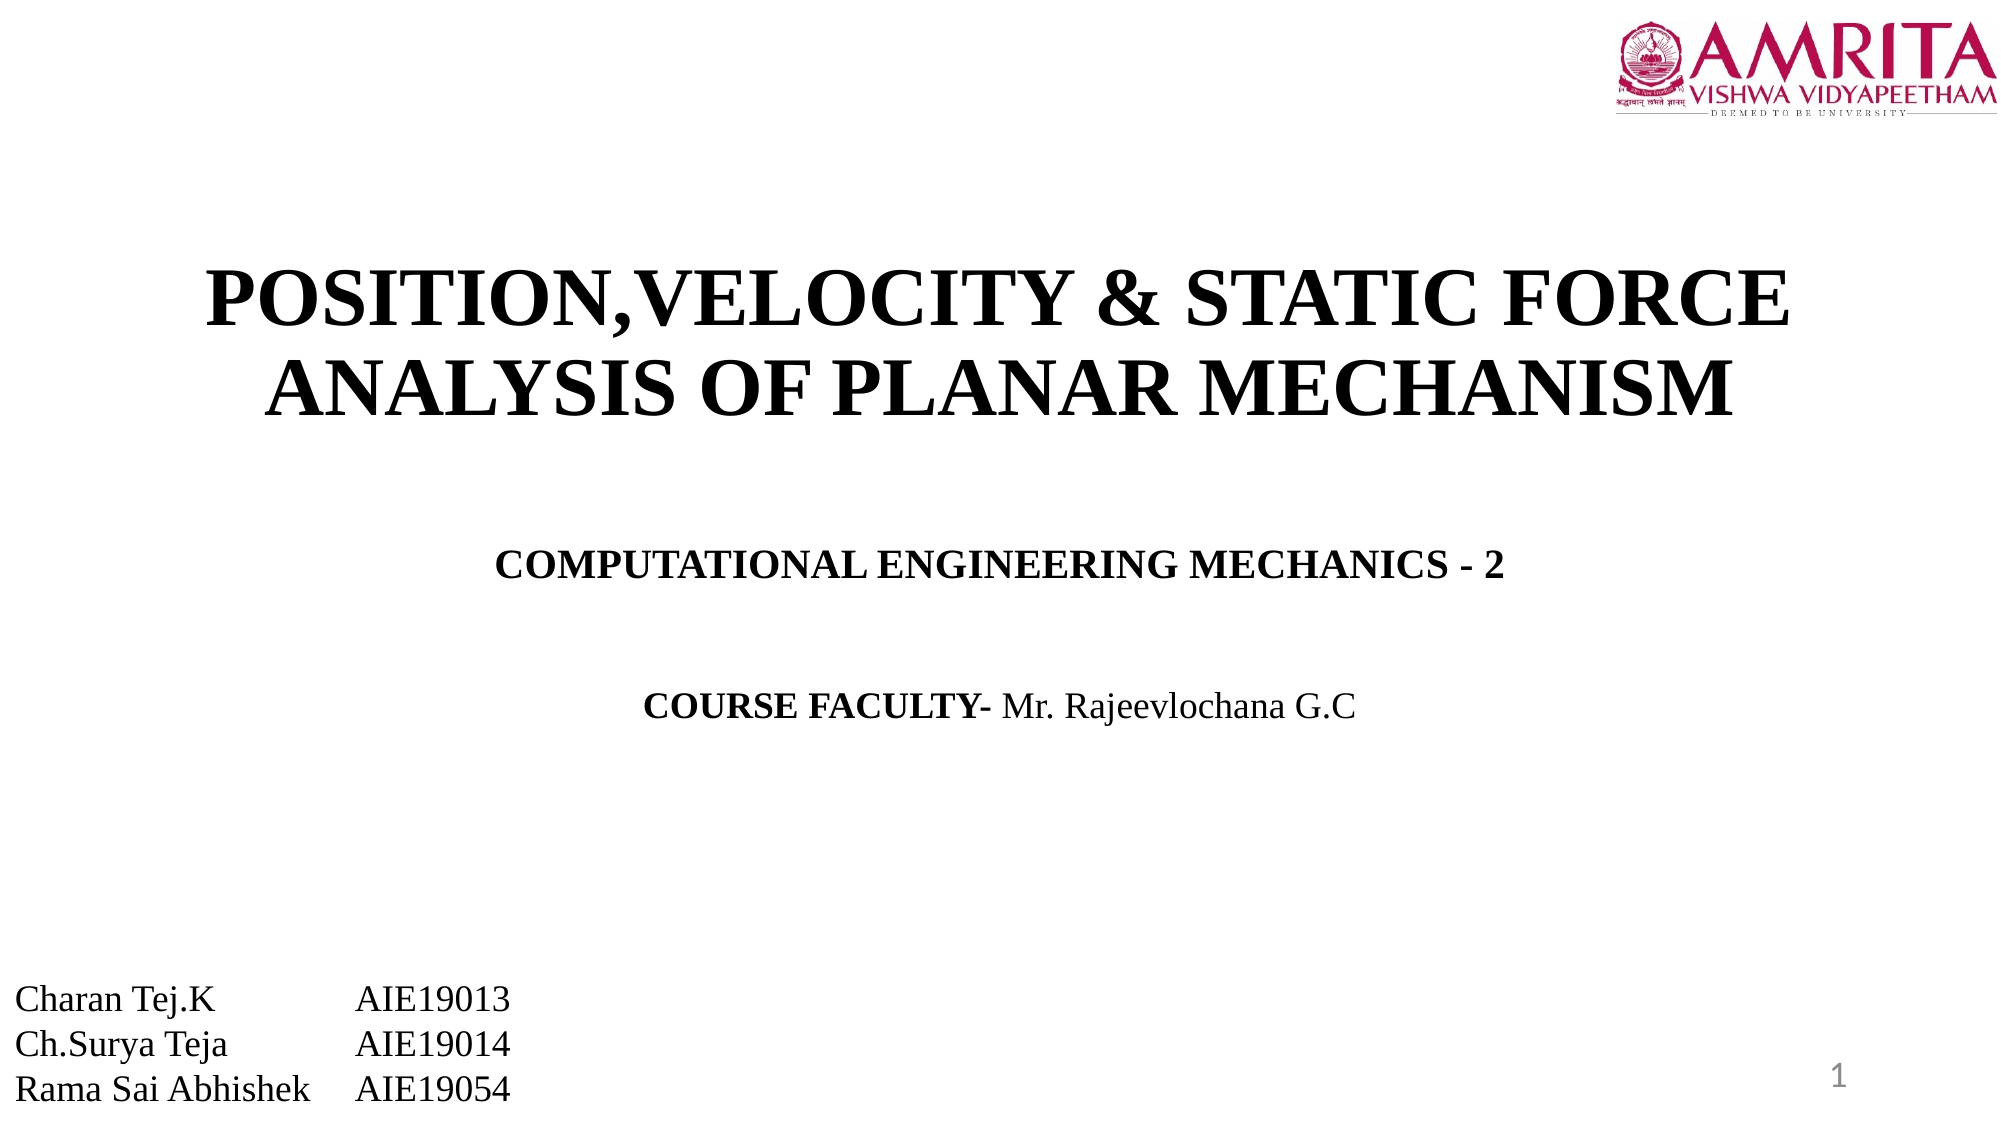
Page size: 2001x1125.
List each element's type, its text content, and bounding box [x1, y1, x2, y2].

slide_number 1 [1412, 1042, 1863, 1103]
text_box Charan Tej.K Ch.Surya Teja Rama Sai Abhishek [0, 966, 340, 1117]
picture [1616, 21, 1997, 116]
title POSITION,VELOCITY & STATIC FORCE ANALYSIS OF PLANAR MECHANISM [90, 234, 474, 441]
text_box COMPUTATIONAL ENGINEERING MECHANICS - 2 [474, 214, 1526, 595]
text_box COURSE FACULTY- Mr. Rajeevlochana G.C [627, 673, 1373, 734]
title POSITION,VELOCITY & STATIC FORCE ANALYSIS OF PLANAR MECHANISM [1526, 234, 1910, 441]
text_box AIE19013 AIE19014 AIE19054 [340, 966, 565, 1117]
